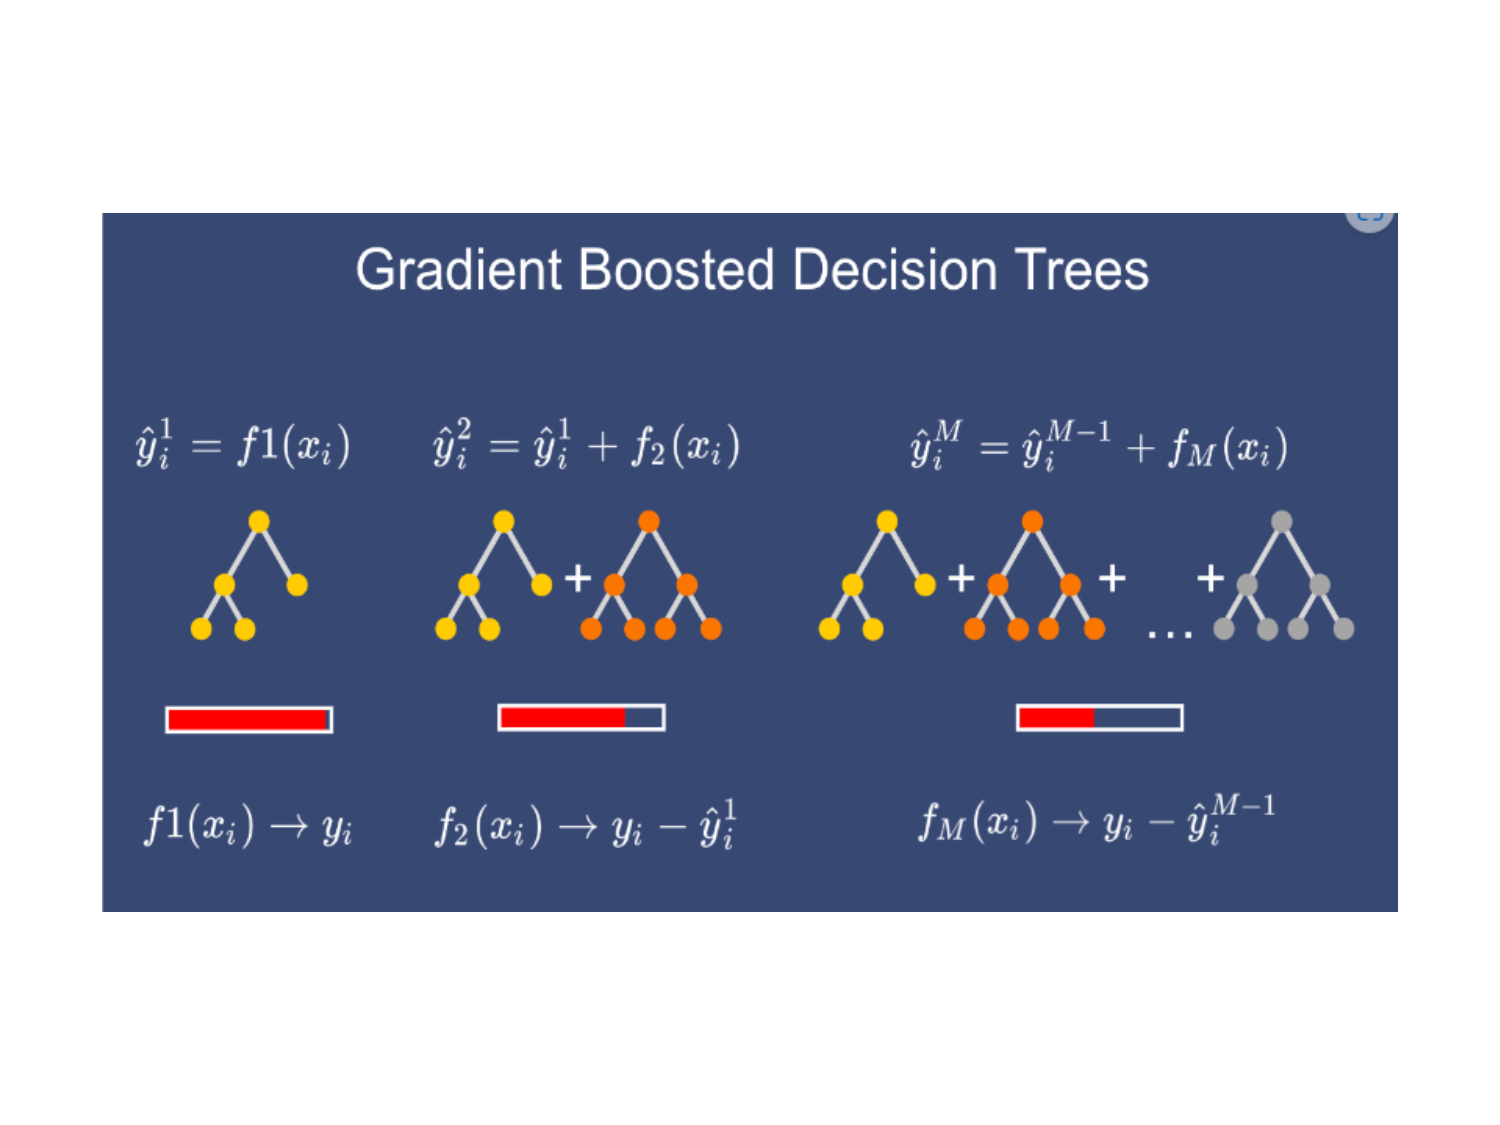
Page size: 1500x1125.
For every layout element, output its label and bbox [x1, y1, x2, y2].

picture [101, 213, 1398, 912]
